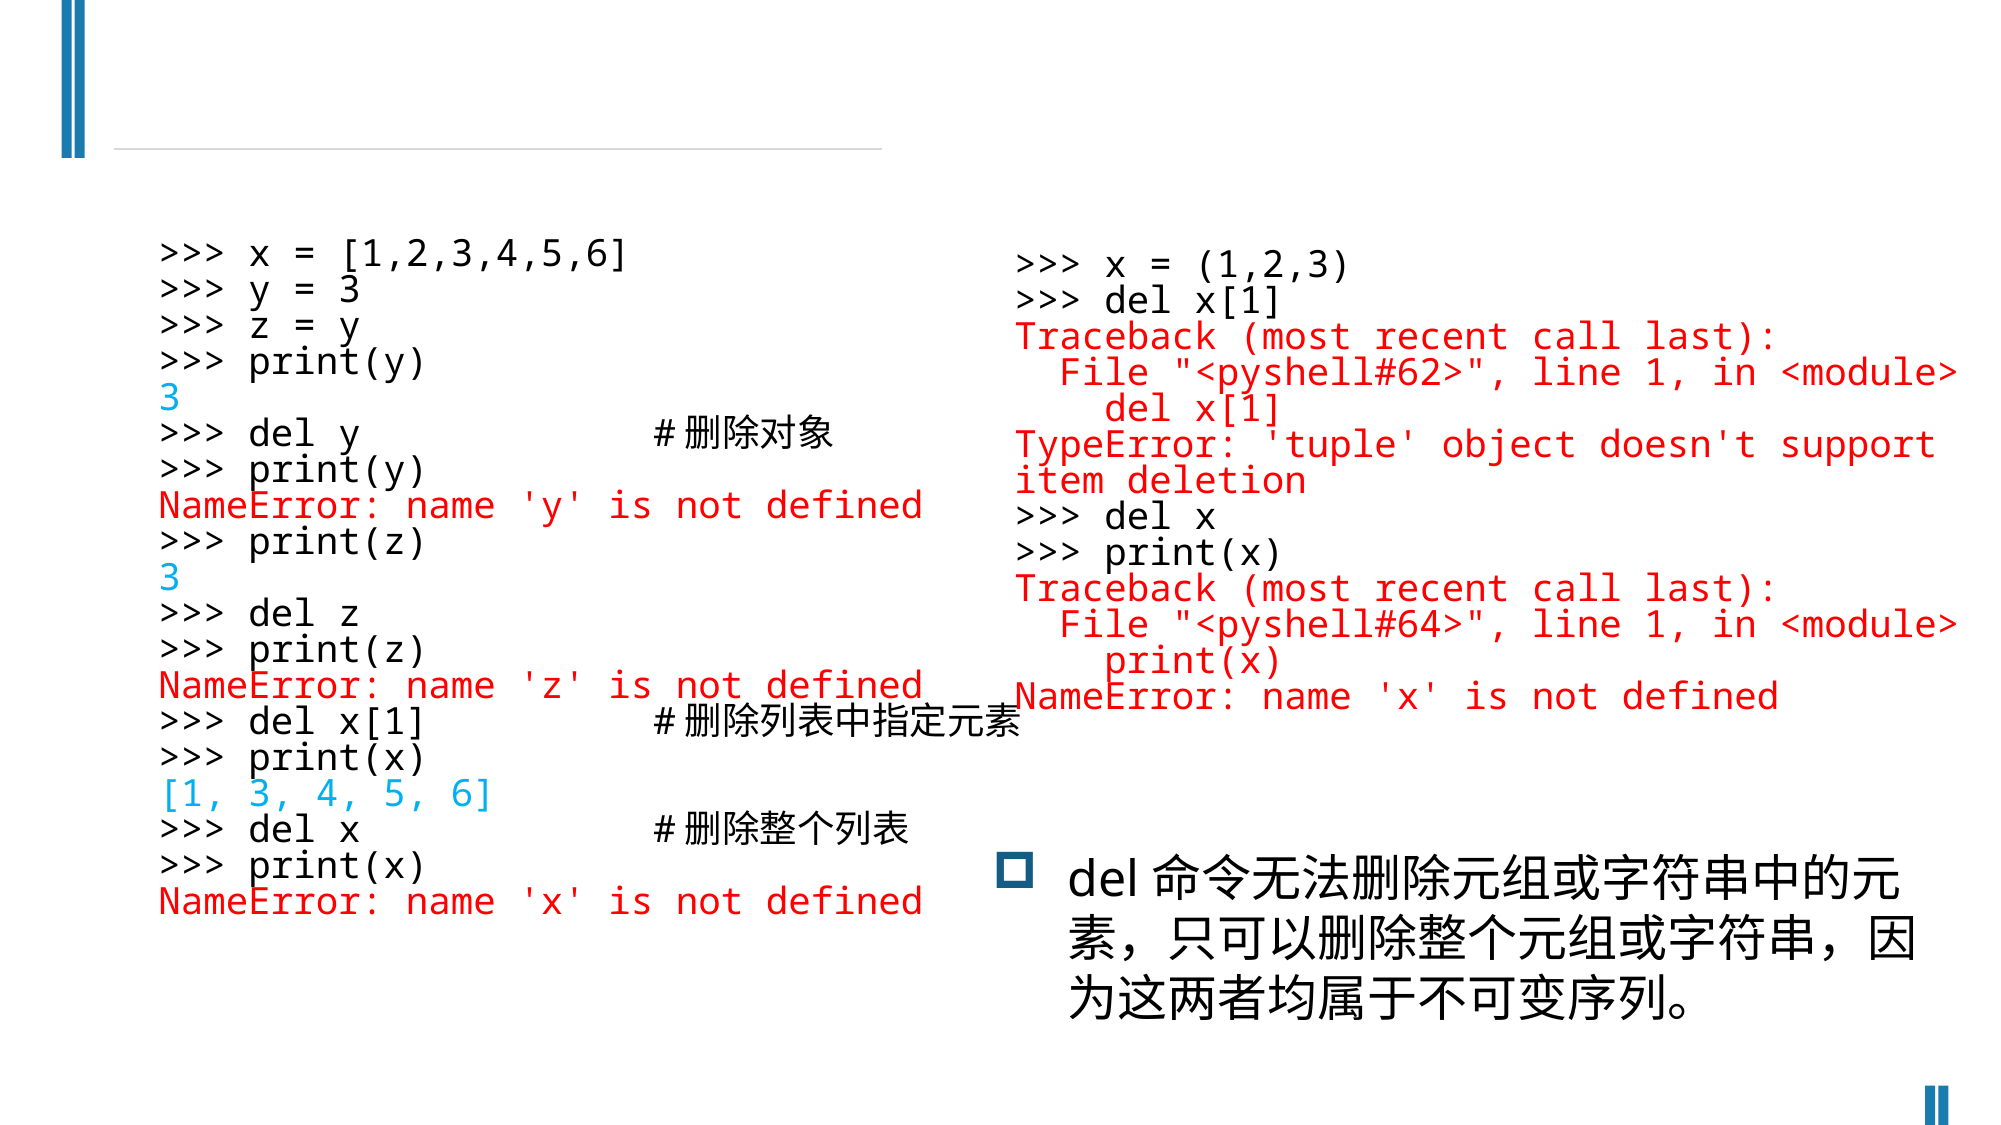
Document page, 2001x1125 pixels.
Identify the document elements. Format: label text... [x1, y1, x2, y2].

text_box >>> x = (1,2,3) >>> del x[1] Traceback (most recent call last): File "<pyshell#62>", line 1, in <module> del x[1] TypeError: 'tuple' object doesn't support item deletion >>> del x >>> print(x) Traceback (most recent call last): File "<pyshell#64>", line 1, in <module> print(x) NameError: name 'x' is not defined [999, 241, 2000, 724]
text_box >>> x = [1,2,3,4,5,6] >>> y = 3 >>> z = y >>> print(y) 3 >>> del y #删除对象 >>> print(y) NameError: name 'y' is not defined >>> print(z) 3 >>> del z >>> print(z) NameError: name 'z' is not defined >>> del x[1] #删除列表中指定元素 >>> print(x) [1, 3, 4, 5, 6] >>> del x #删除整个列表 >>> print(x) NameError: name 'x' is not defined [143, 230, 1144, 929]
text_box del命令无法删除元组或字符串中的元素，只可以删除整个元组或字符串，因为这两者均属于不可变序列。 [978, 838, 1981, 1062]
